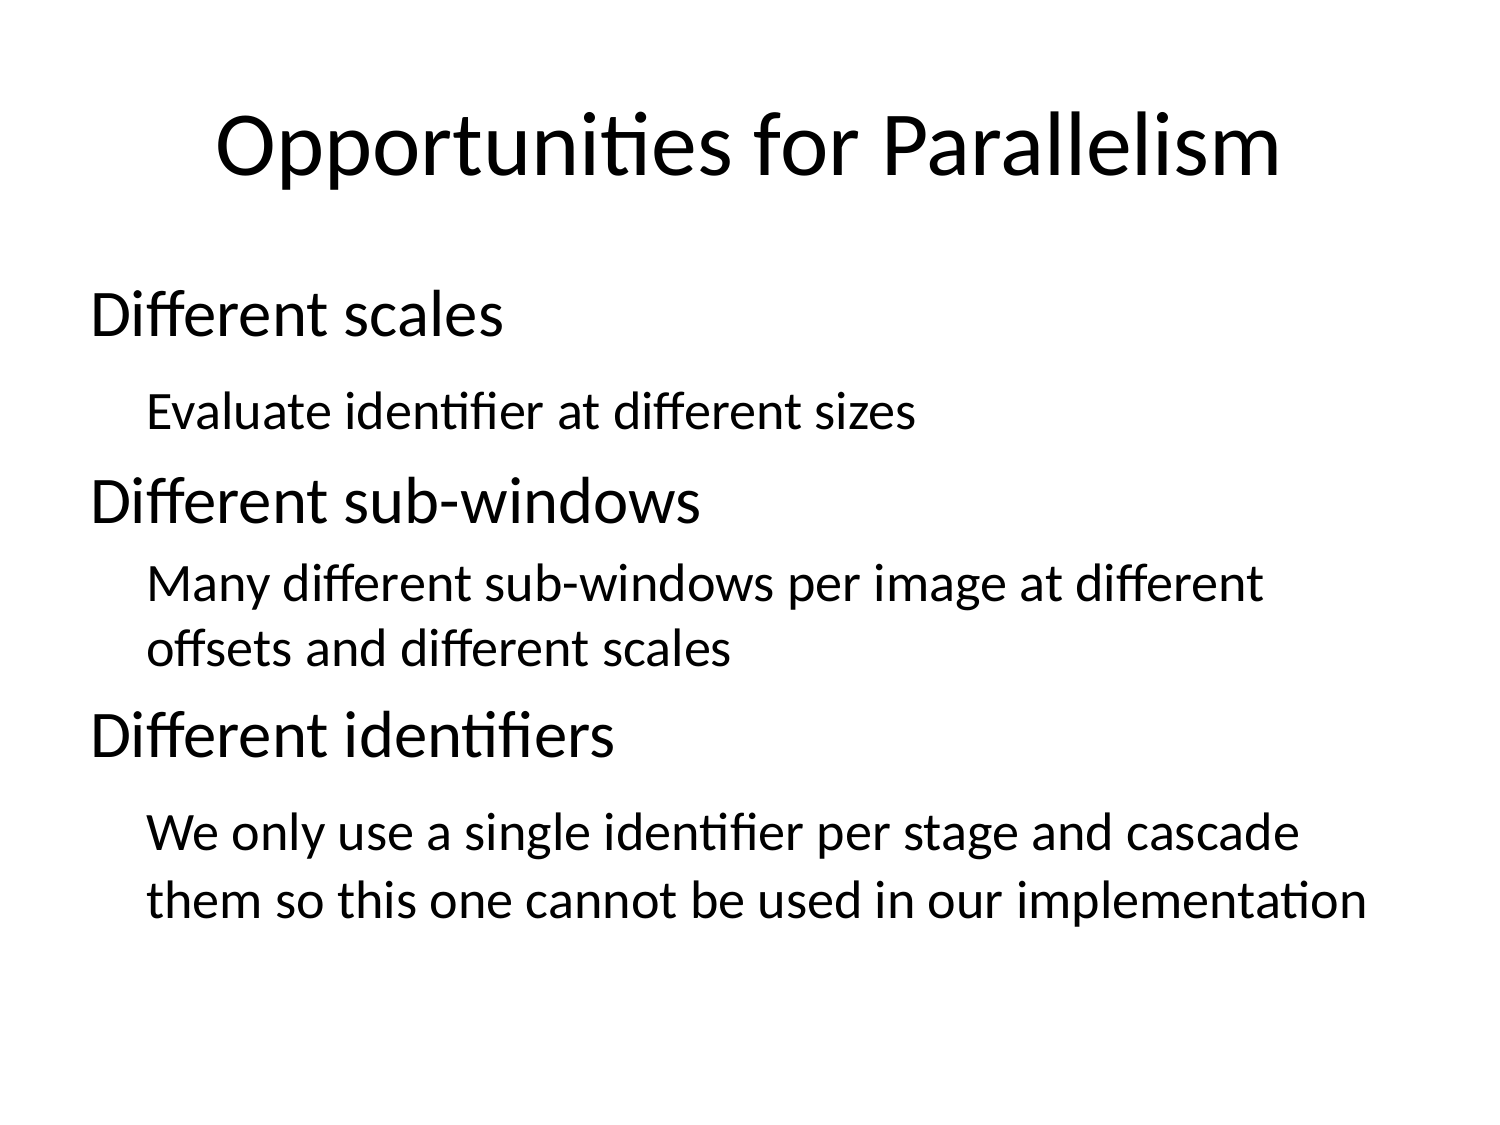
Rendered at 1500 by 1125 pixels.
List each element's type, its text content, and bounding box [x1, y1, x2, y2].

list Different scales Evaluate identifier at different sizes Different sub-windows Many different sub-windows per image at different offsets and different scales Different identifiers We only use a single identifier per stage and cascade them so this one cannot be used in our implementation [75, 262, 1425, 1005]
title Opportunities for Parallelism [75, 45, 1425, 233]
